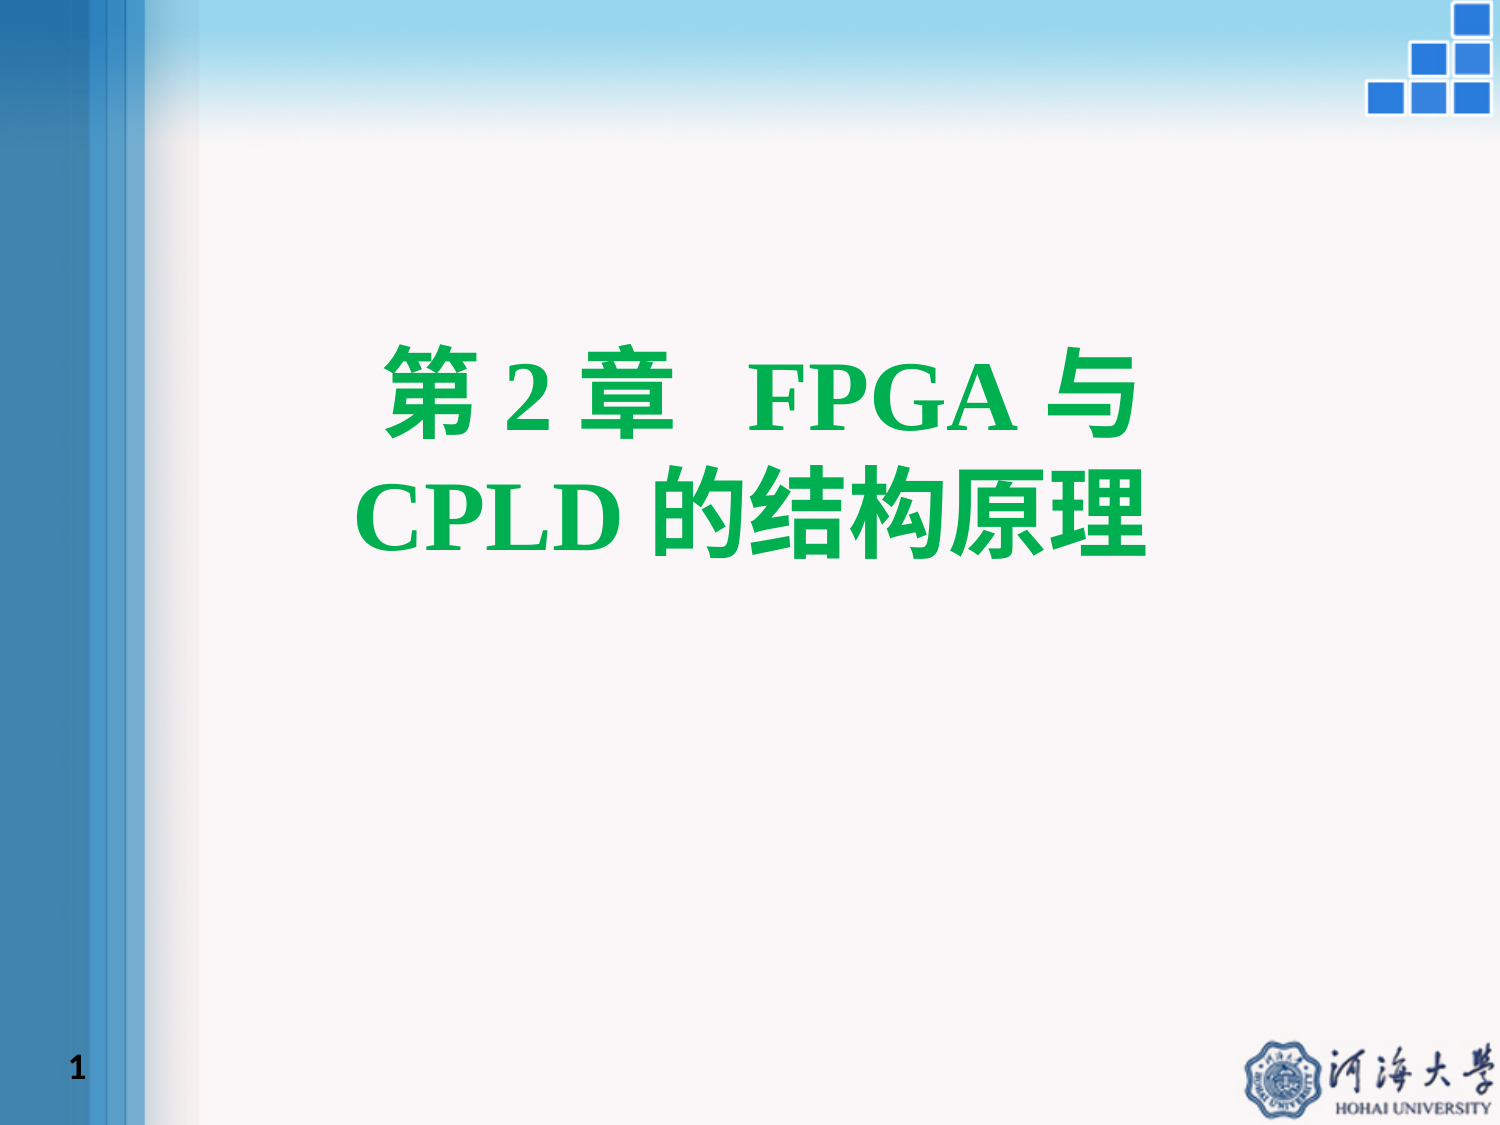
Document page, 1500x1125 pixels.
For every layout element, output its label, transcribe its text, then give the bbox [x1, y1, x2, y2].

picture [0, 0, 1500, 1125]
text_box 1 [53, 1035, 148, 1103]
title 第2章 FPGA与CPLD的结构原理 [253, 278, 1294, 622]
